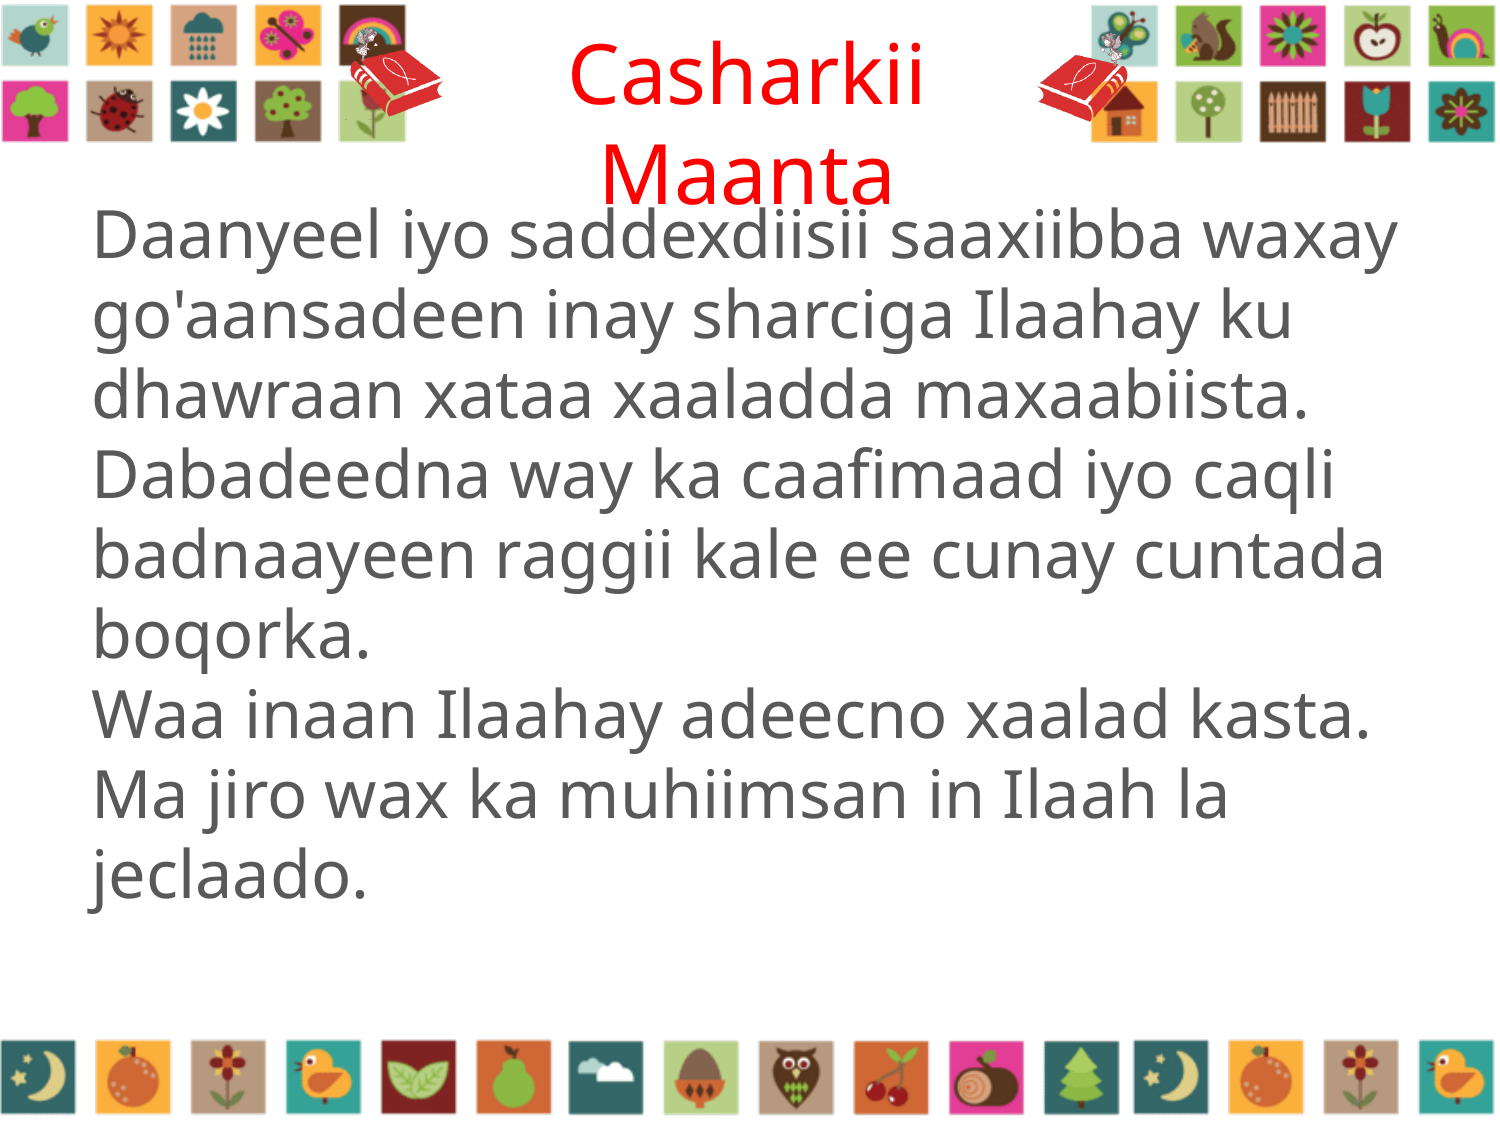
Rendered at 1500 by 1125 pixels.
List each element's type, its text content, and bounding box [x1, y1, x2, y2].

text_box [0, 1028, 1500, 1118]
picture [1005, 3, 1500, 150]
picture [0, 3, 475, 150]
text_box Casharkii Maanta [414, 13, 1080, 184]
text_box Daanyeel iyo saddexdiisii saaxiibba waxay go'aansadeen inay sharciga Ilaahay ku dhawraan xataa xaaladda maxaabiista. Dabadeedna way ka caafimaad iyo caqli badnaayeen raggii kale ee cunay cuntada boqorka. Waa inaan Ilaahay adeecno xaalad kasta. Ma jiro wax ka muhiimsan in Ilaah la jeclaado. [76, 184, 1424, 919]
